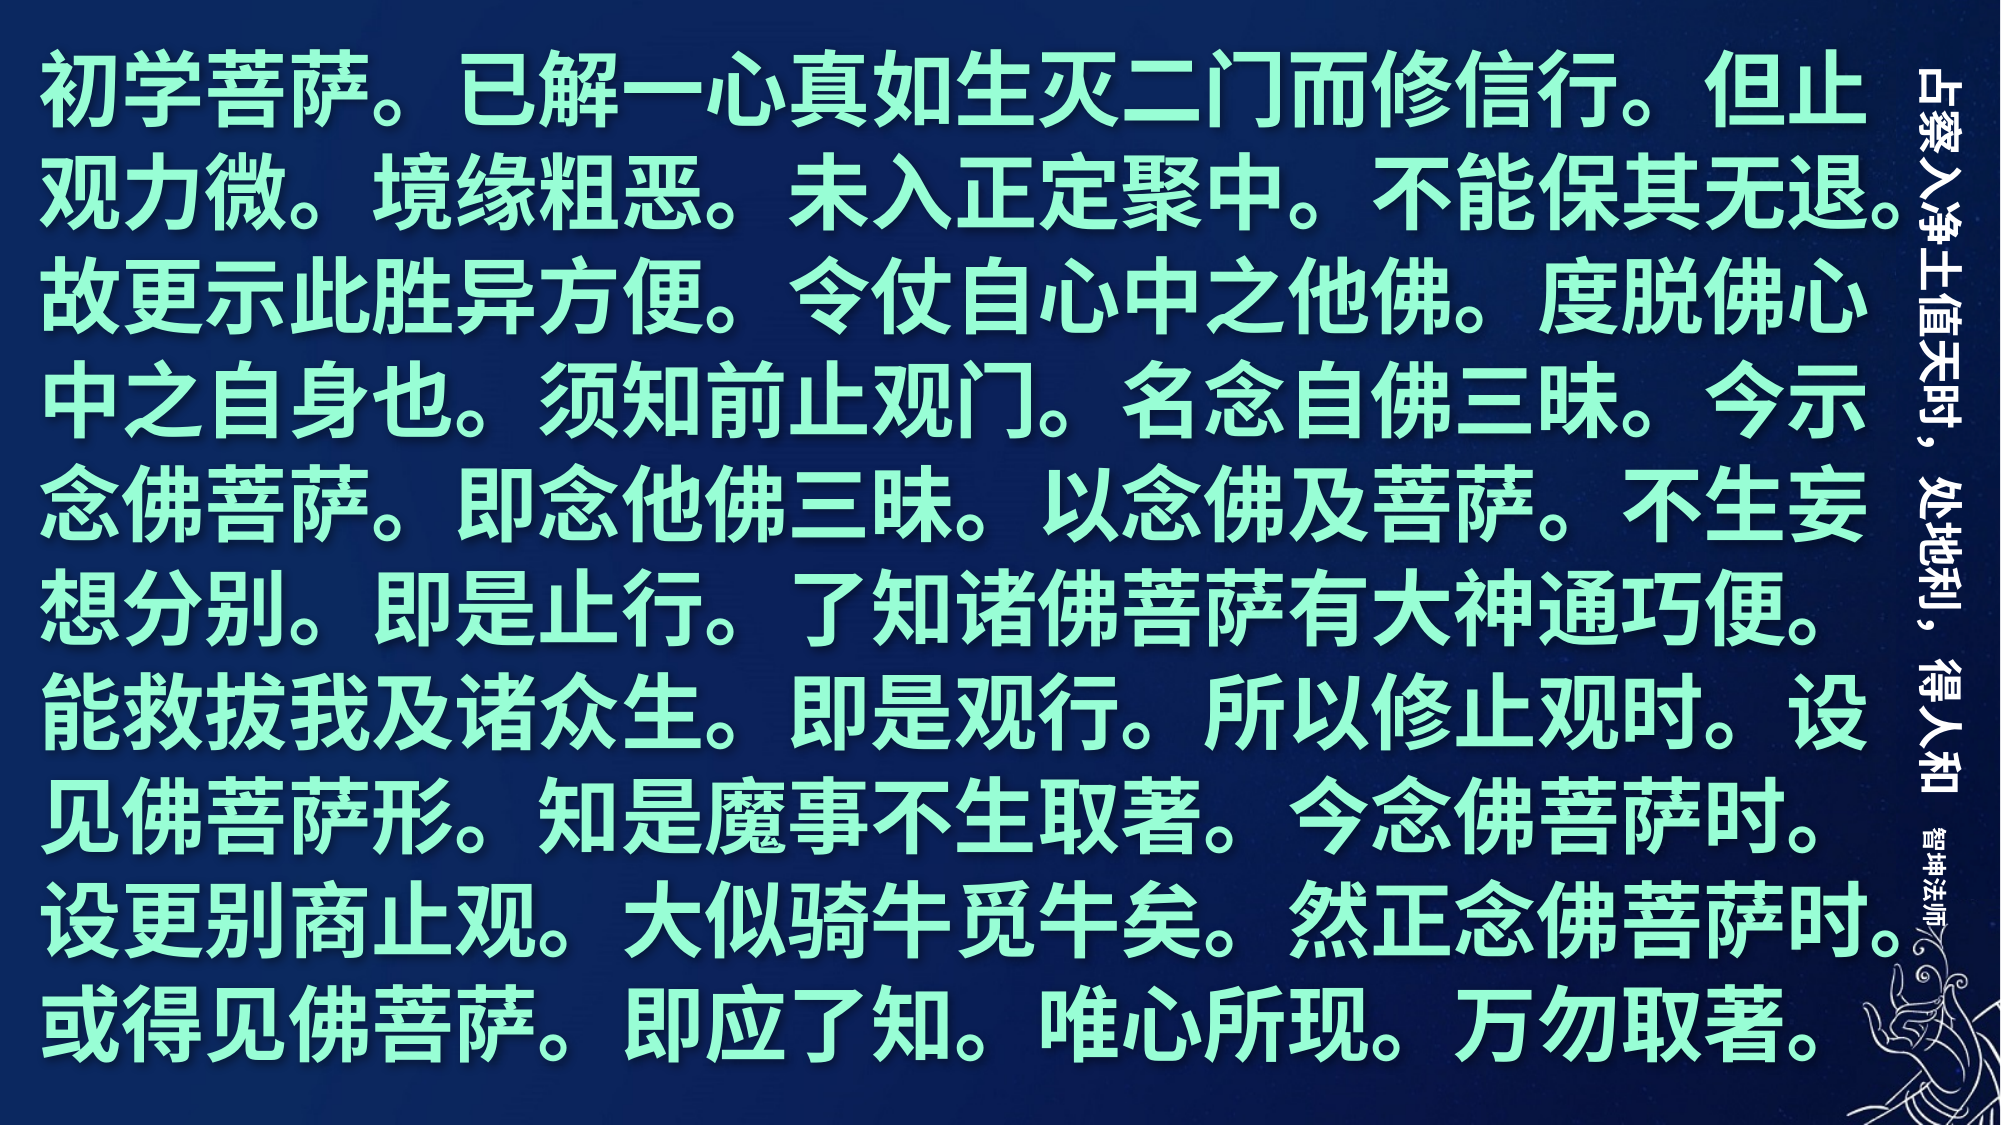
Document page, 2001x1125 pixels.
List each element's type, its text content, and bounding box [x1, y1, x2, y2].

list 初学菩萨。已解一心真如生灭二门而修信行。但止观力微。境缘粗恶。未入正定聚中。不能保其无退。故更示此胜异方便。令仗自心中之他佛。度脱佛心中之自身也。须知前止观门。名念自佛三昧。今示念佛菩萨。即念他佛三昧。以念佛及菩萨。不生妄想分别。即是止行。了知诸佛菩萨有大神通巧便。能救拔我及诸众生。即是观行。所以修止观时。设见佛菩萨形。知是魔事不生取著。今念佛菩萨时。设更别商止观。大似骑牛觅牛矣。然正念佛菩萨时。或得见佛菩萨。即应了知。唯心所现。万勿取著。 [23, 25, 1914, 1103]
picture [0, 0, 2001, 1125]
